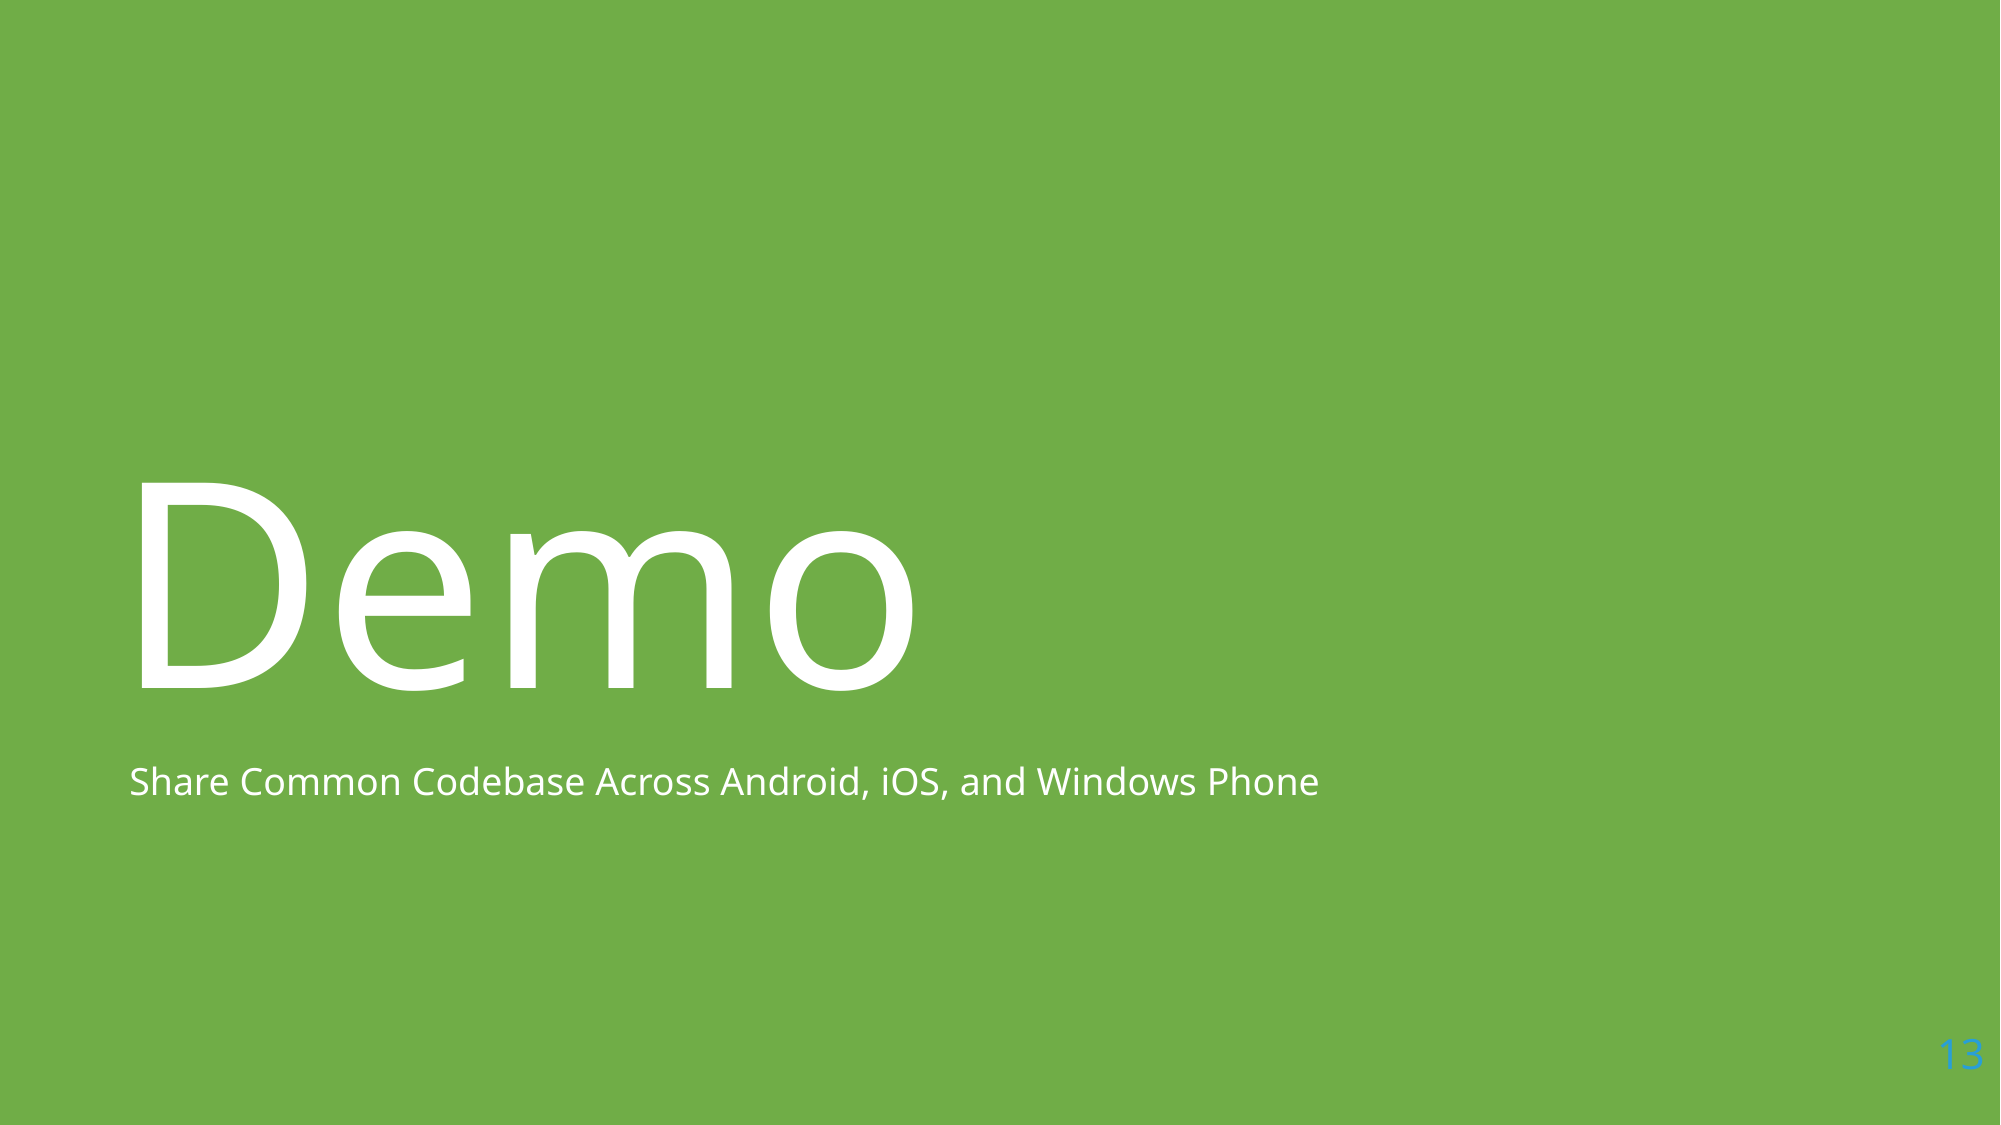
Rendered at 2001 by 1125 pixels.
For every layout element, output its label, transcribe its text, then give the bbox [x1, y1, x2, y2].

title Demo [99, 366, 1910, 759]
slide_number 13 [1550, 1026, 2000, 1087]
text_box Share Common Codebase Across Android, iOS, and Windows Phone [114, 750, 1759, 811]
